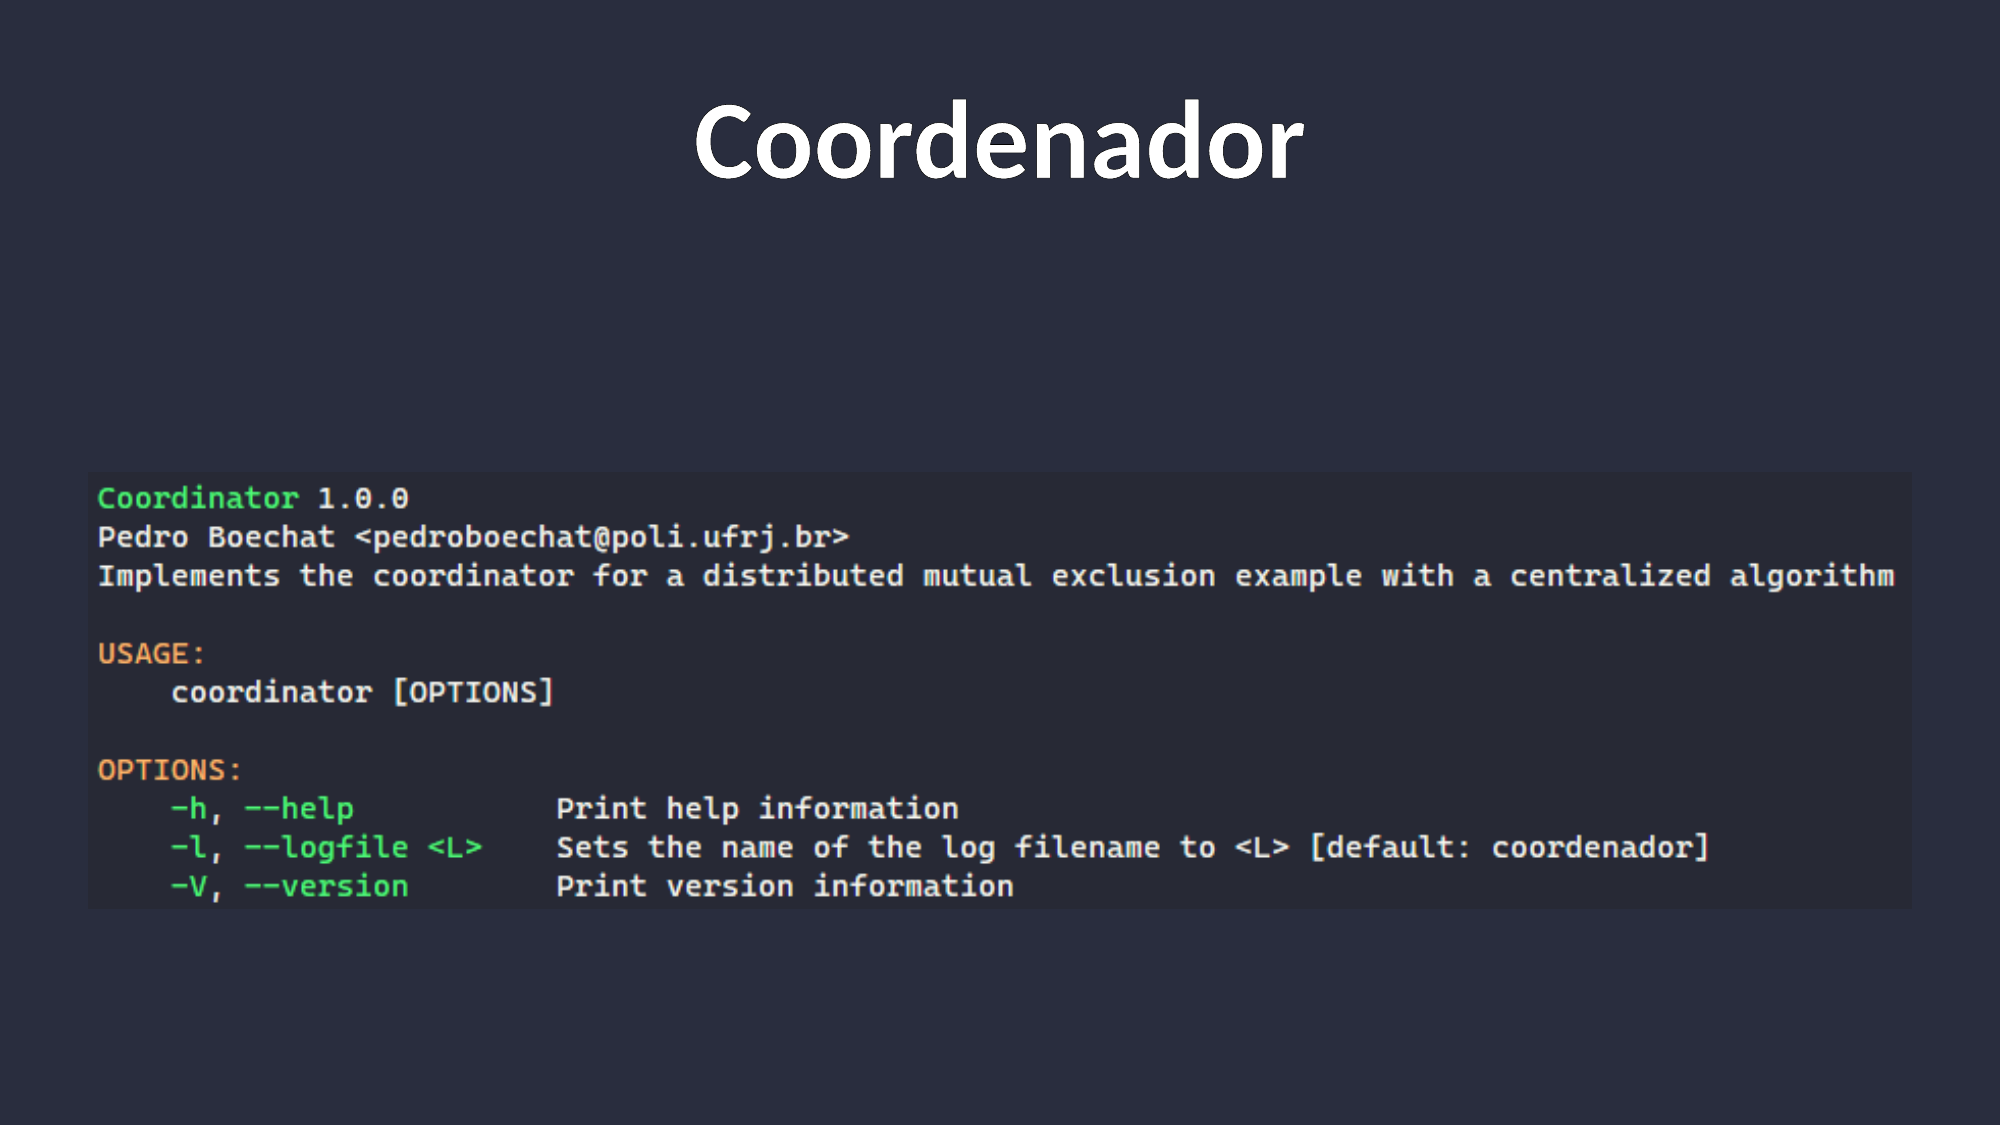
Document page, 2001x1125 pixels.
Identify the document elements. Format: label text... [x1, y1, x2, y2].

text_box Coordenador [678, 58, 1322, 209]
picture [88, 472, 1912, 909]
